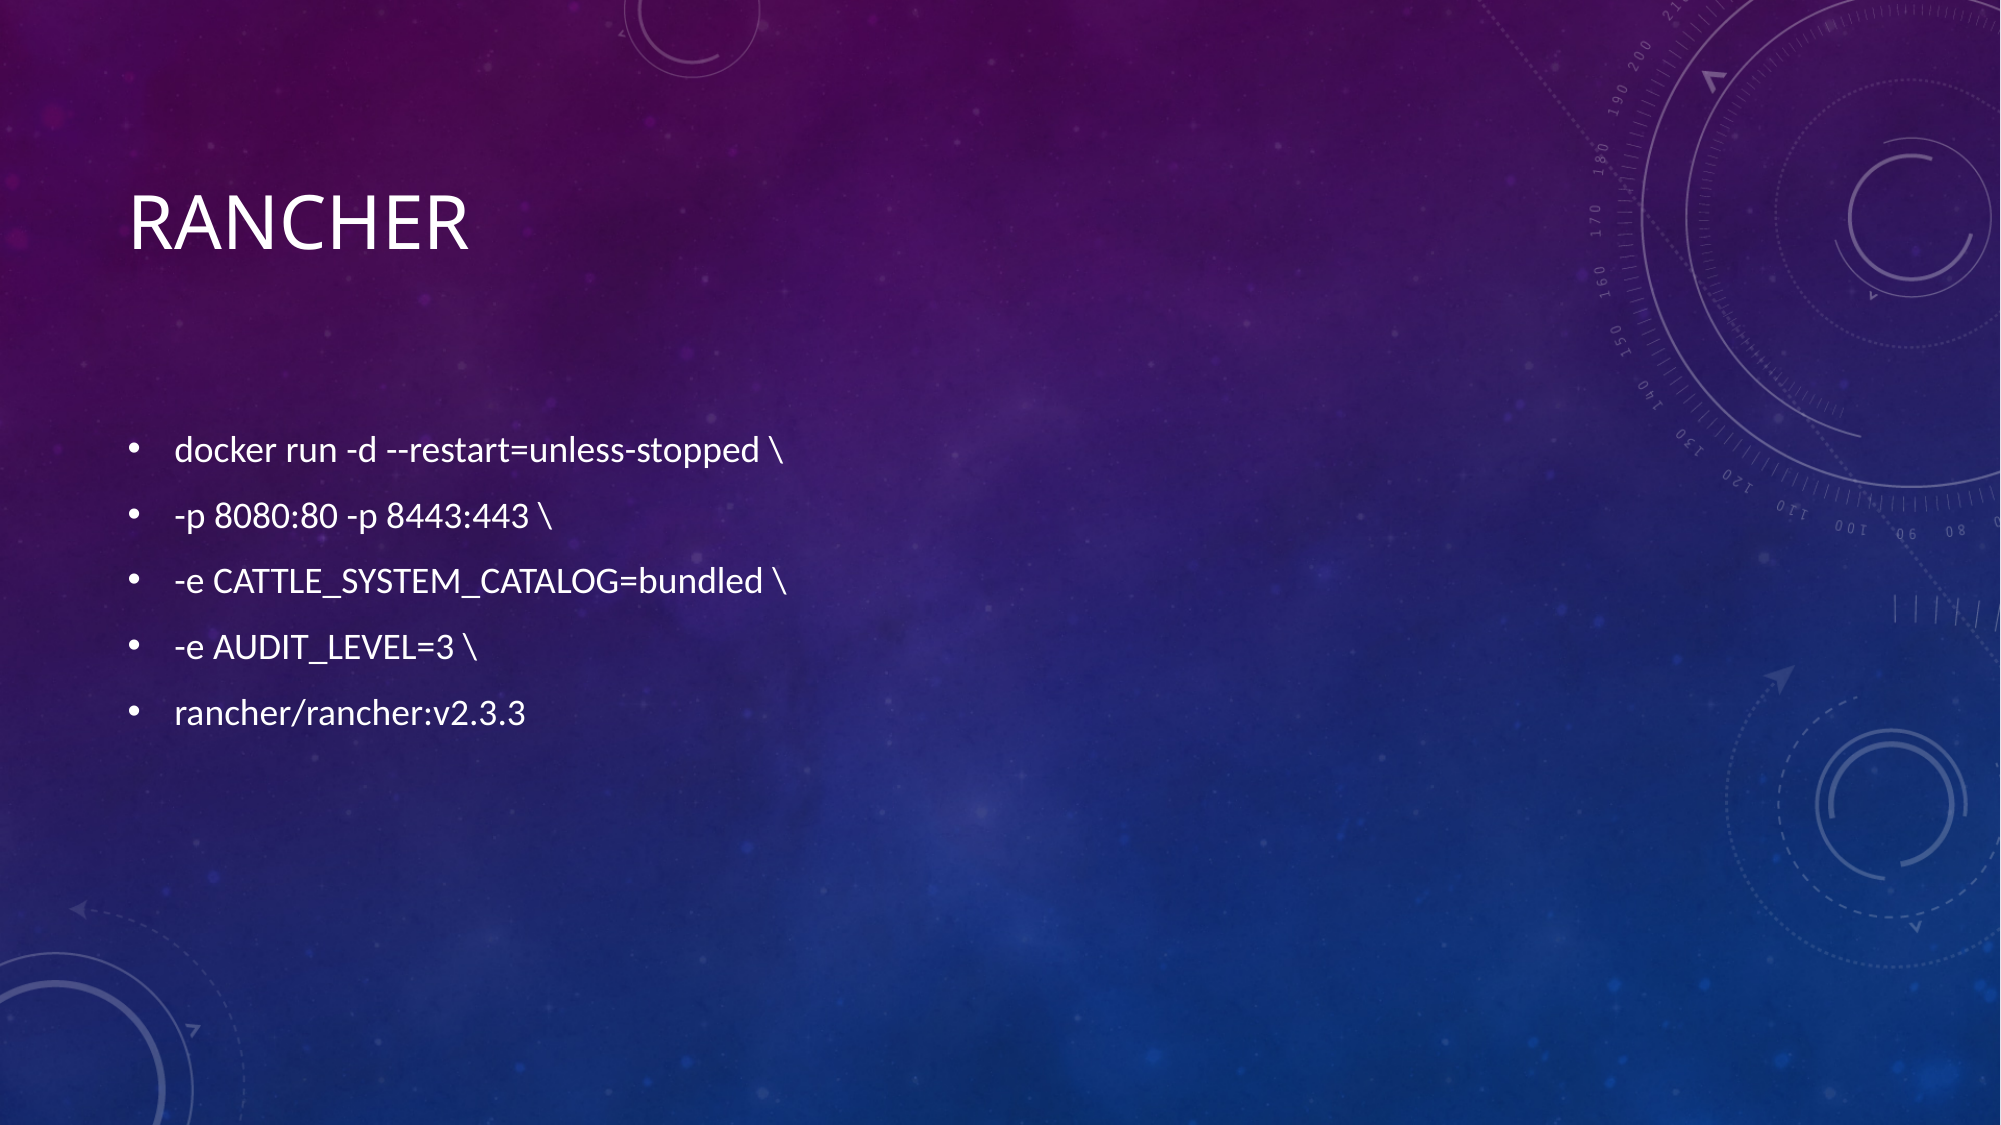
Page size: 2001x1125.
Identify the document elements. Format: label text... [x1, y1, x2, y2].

list docker run -d --restart=unless-stopped \ -p 8080:80 -p 8443:443 \ -e CATTLE_SYSTEM_CATALOG=bundled \ -e AUDIT_LEVEL=3 \ rancher/rancher:v2.3.3 [112, 351, 1775, 950]
picture [0, 0, 2001, 1125]
title Rancher [112, 99, 1775, 339]
